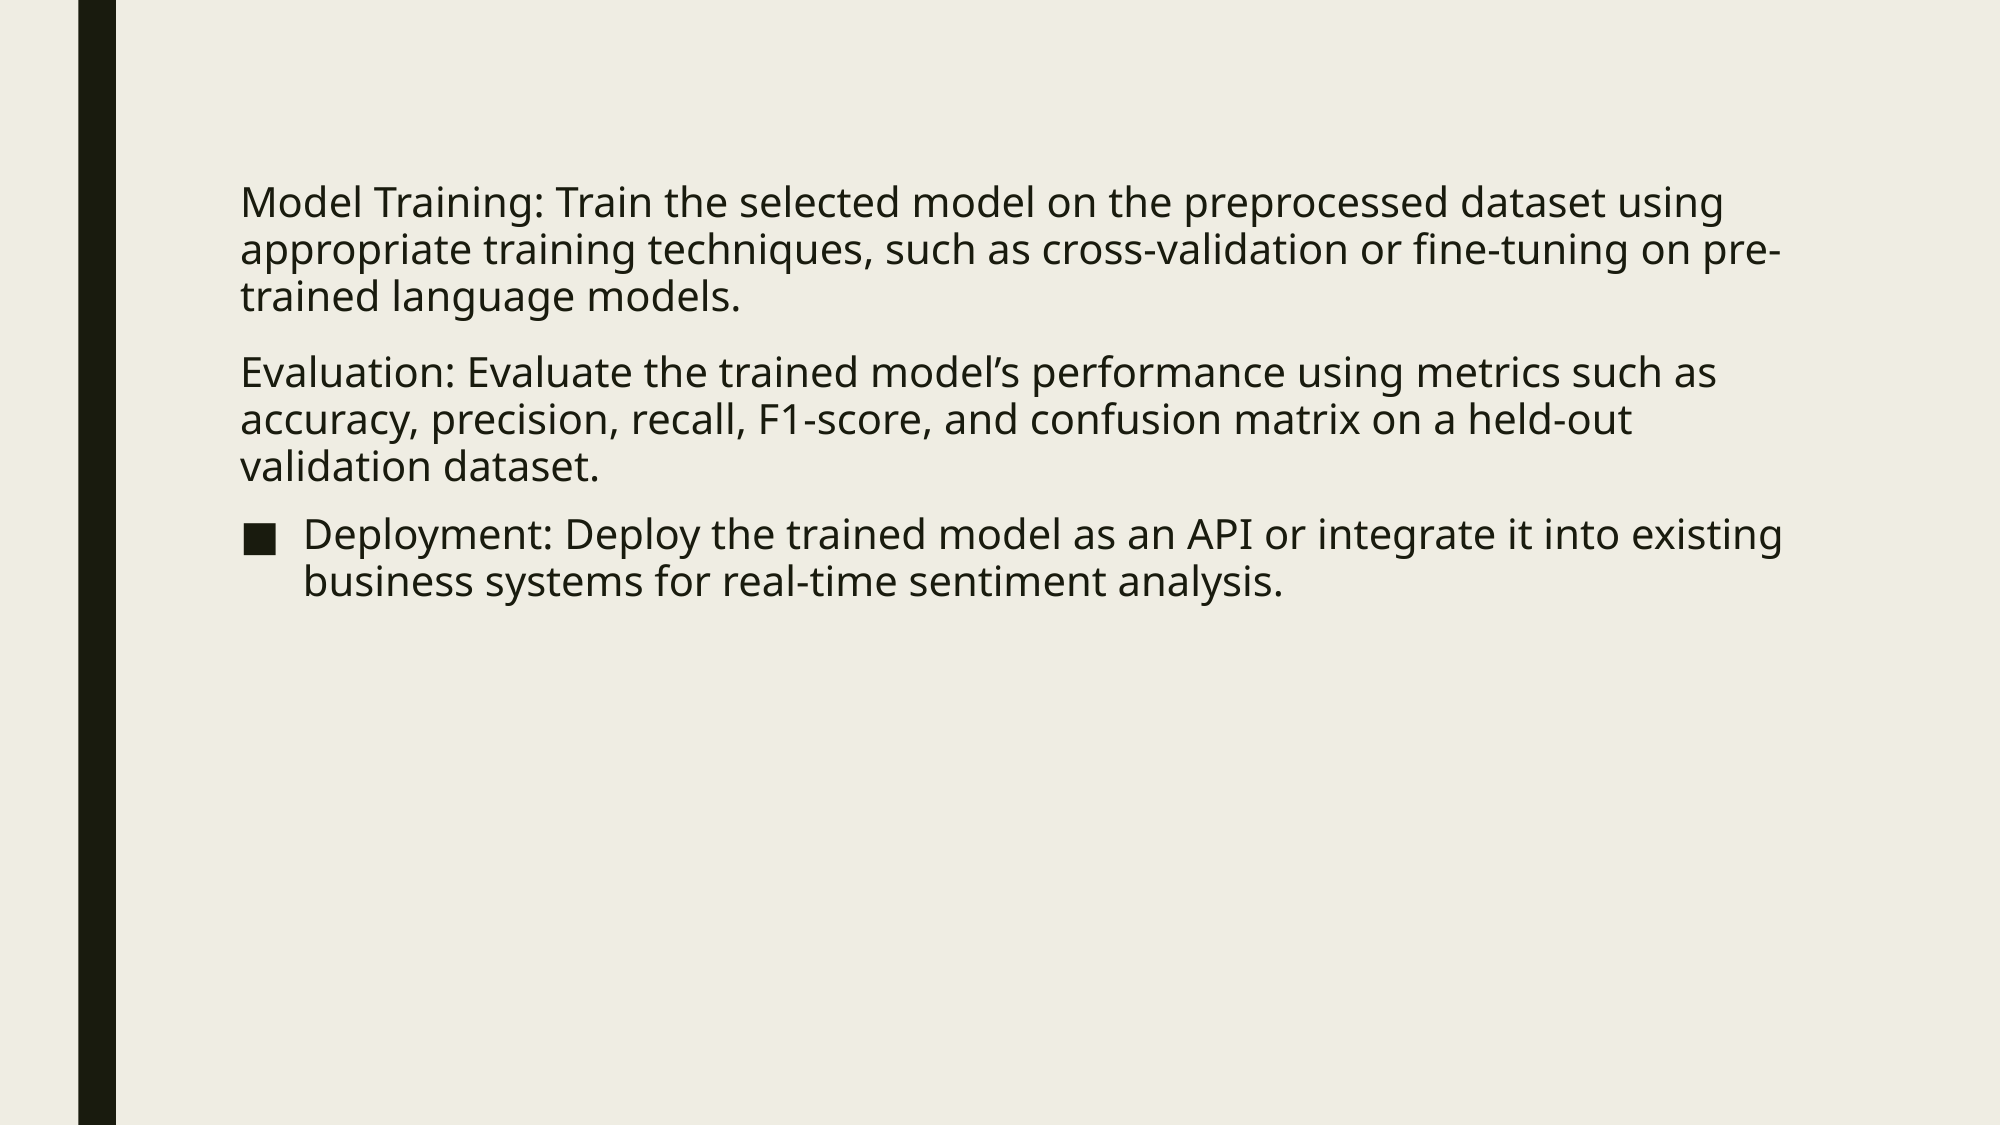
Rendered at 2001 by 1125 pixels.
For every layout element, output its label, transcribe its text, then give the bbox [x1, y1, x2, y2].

list Model Training: Train the selected model on the preprocessed dataset using appropriate training techniques, such as cross-validation or fine-tuning on pre-trained language models. Evaluation: Evaluate the trained model’s performance using metrics such as accuracy, precision, recall, F1-score, and confusion matrix on a held-out validation dataset. Deployment: Deploy the trained model as an API or integrate it into existing business systems for real-time sentiment analysis. [225, 172, 1800, 801]
